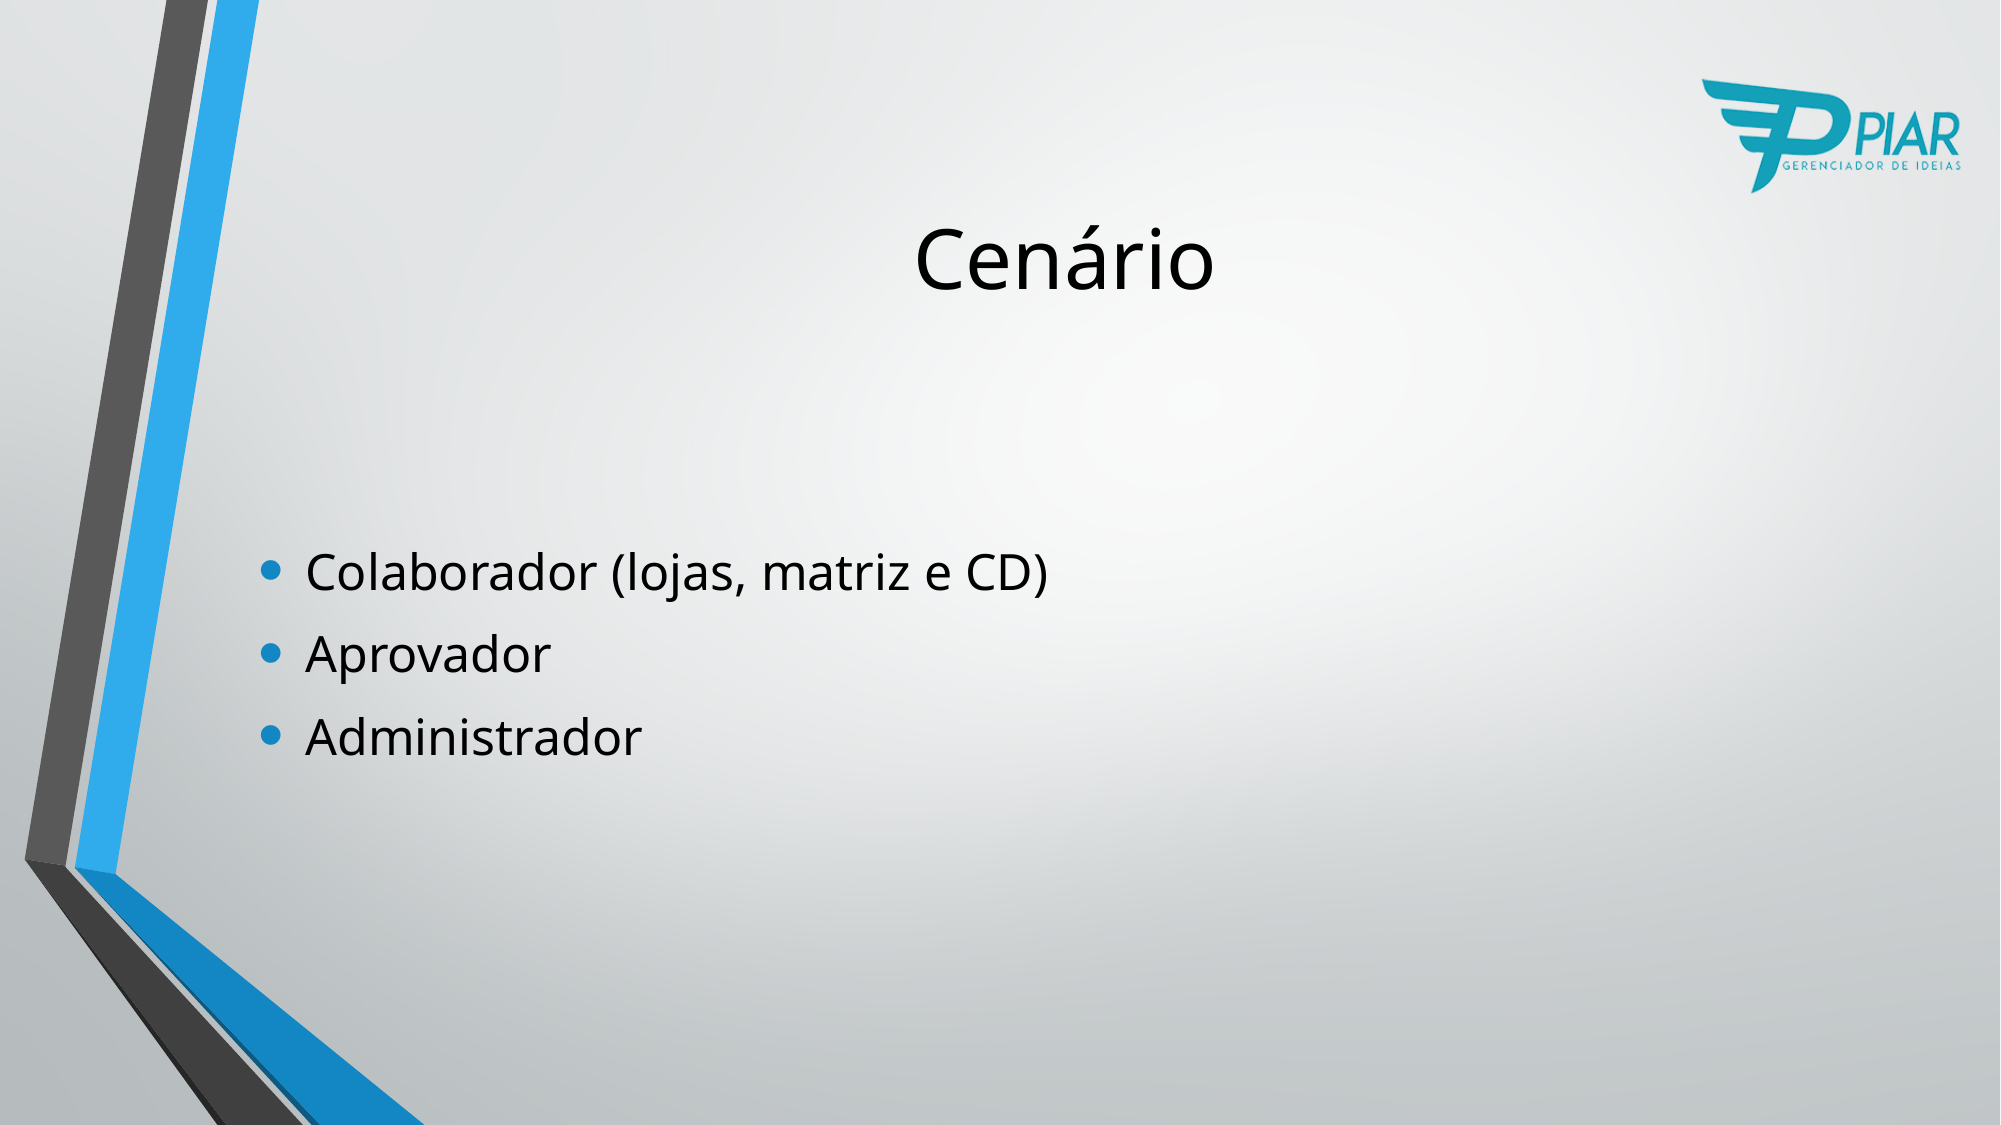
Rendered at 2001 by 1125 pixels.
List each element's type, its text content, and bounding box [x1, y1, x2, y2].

list Colaborador (lojas, matriz e CD) Aprovador Administrador [243, 437, 1887, 950]
title Cenário [243, 112, 1887, 400]
picture [1698, 74, 1965, 198]
